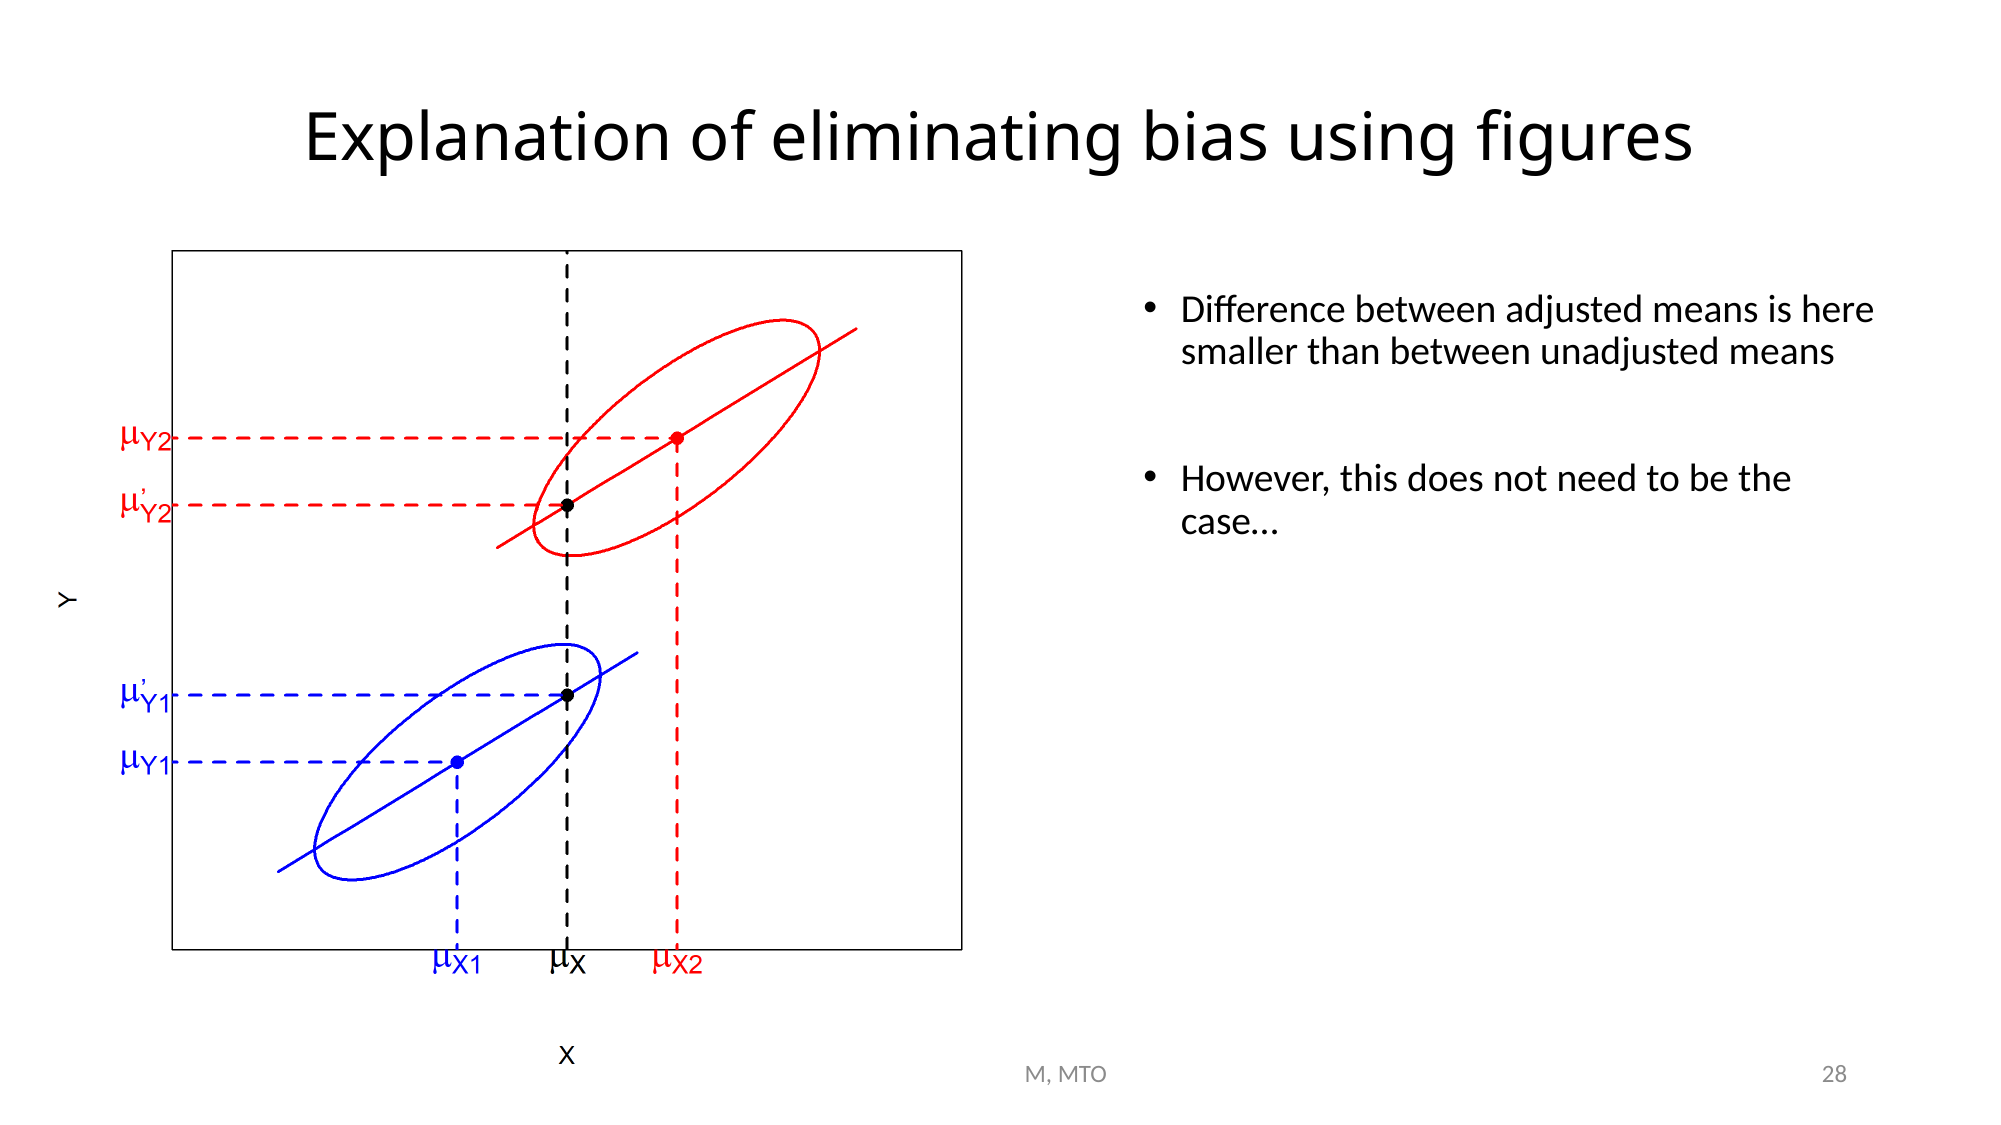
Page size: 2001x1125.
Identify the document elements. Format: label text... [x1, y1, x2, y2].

slide_number 28 [1412, 1042, 1863, 1103]
title Explanation of eliminating bias using figures [137, 29, 1863, 248]
footer Lecture 8, ERM, MTO [1025, 1042, 1338, 1103]
picture [49, 127, 1025, 1103]
list Difference between adjusted means is here smaller than between unadjusted means However, this does not need to be the case… [1128, 280, 1910, 995]
